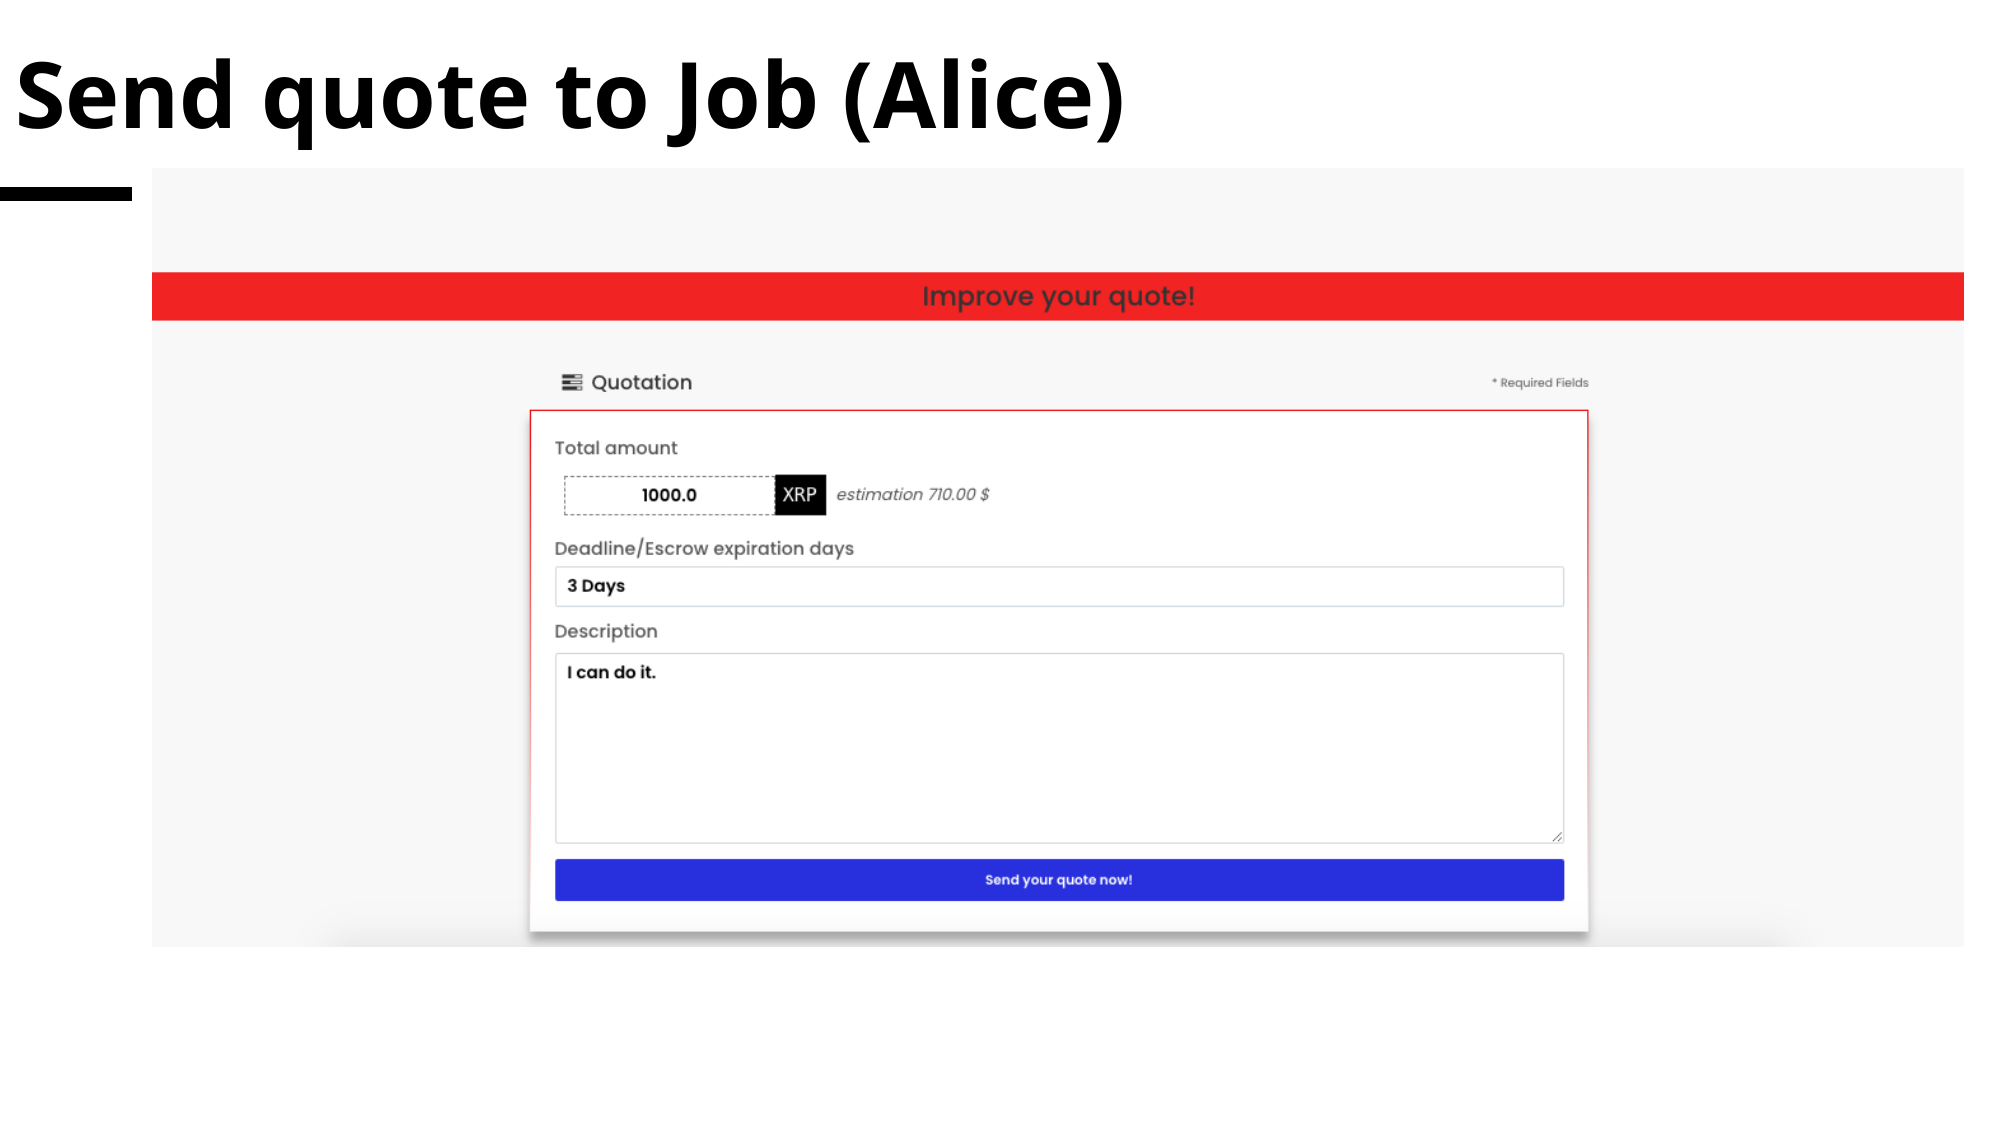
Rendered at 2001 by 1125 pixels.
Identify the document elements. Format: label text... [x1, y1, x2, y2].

picture [152, 168, 1964, 947]
title Send quote to Job (Alice) [0, 46, 1628, 259]
